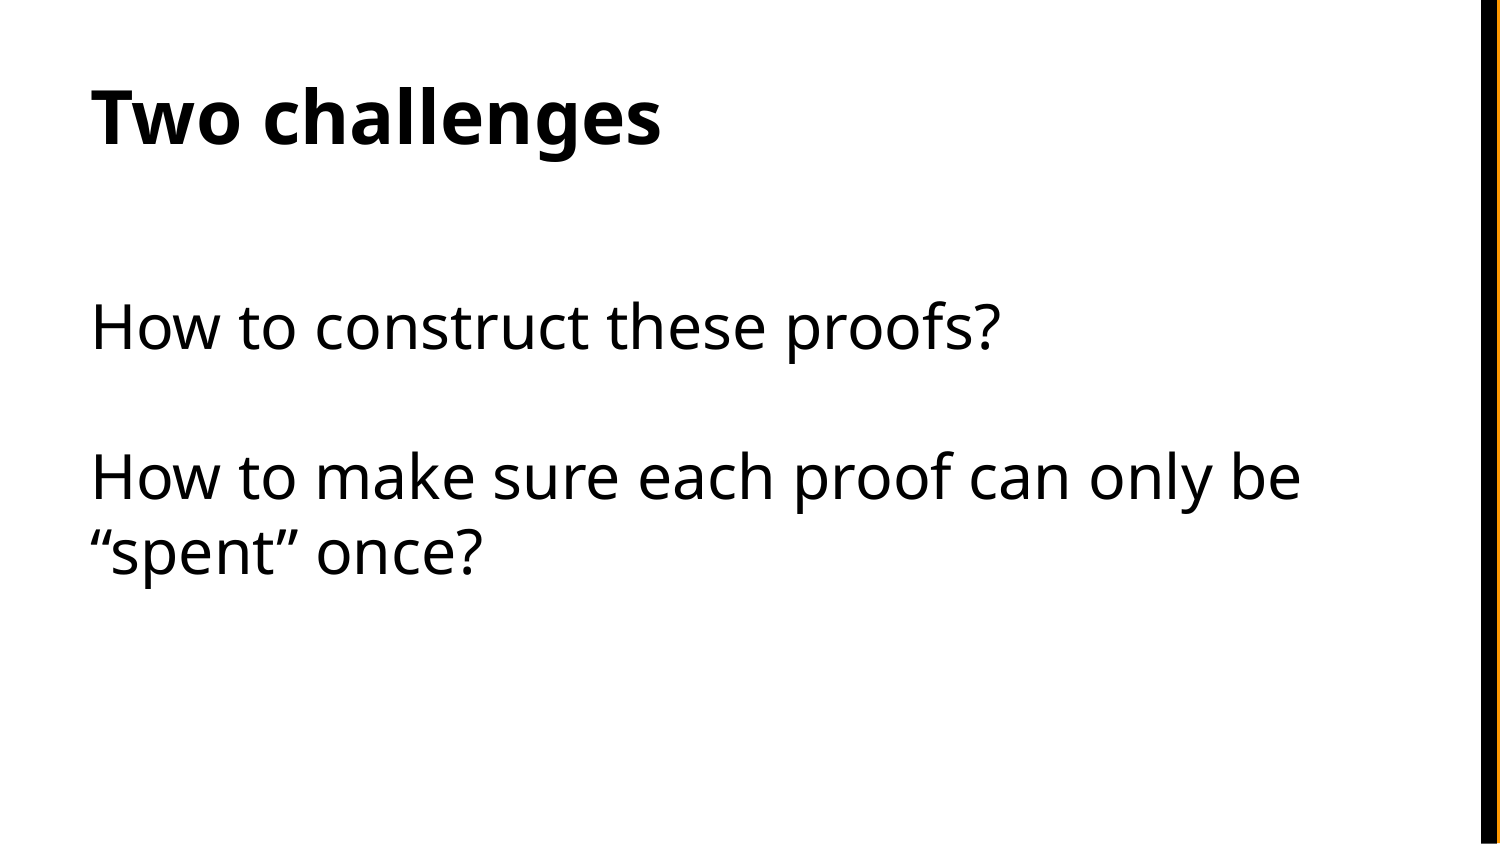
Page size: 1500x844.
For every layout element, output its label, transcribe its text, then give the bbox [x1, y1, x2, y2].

title Two challenges [75, 33, 1425, 175]
list How to construct these proofs? How to make sure each proof can only be “spent” once? [75, 196, 1425, 808]
